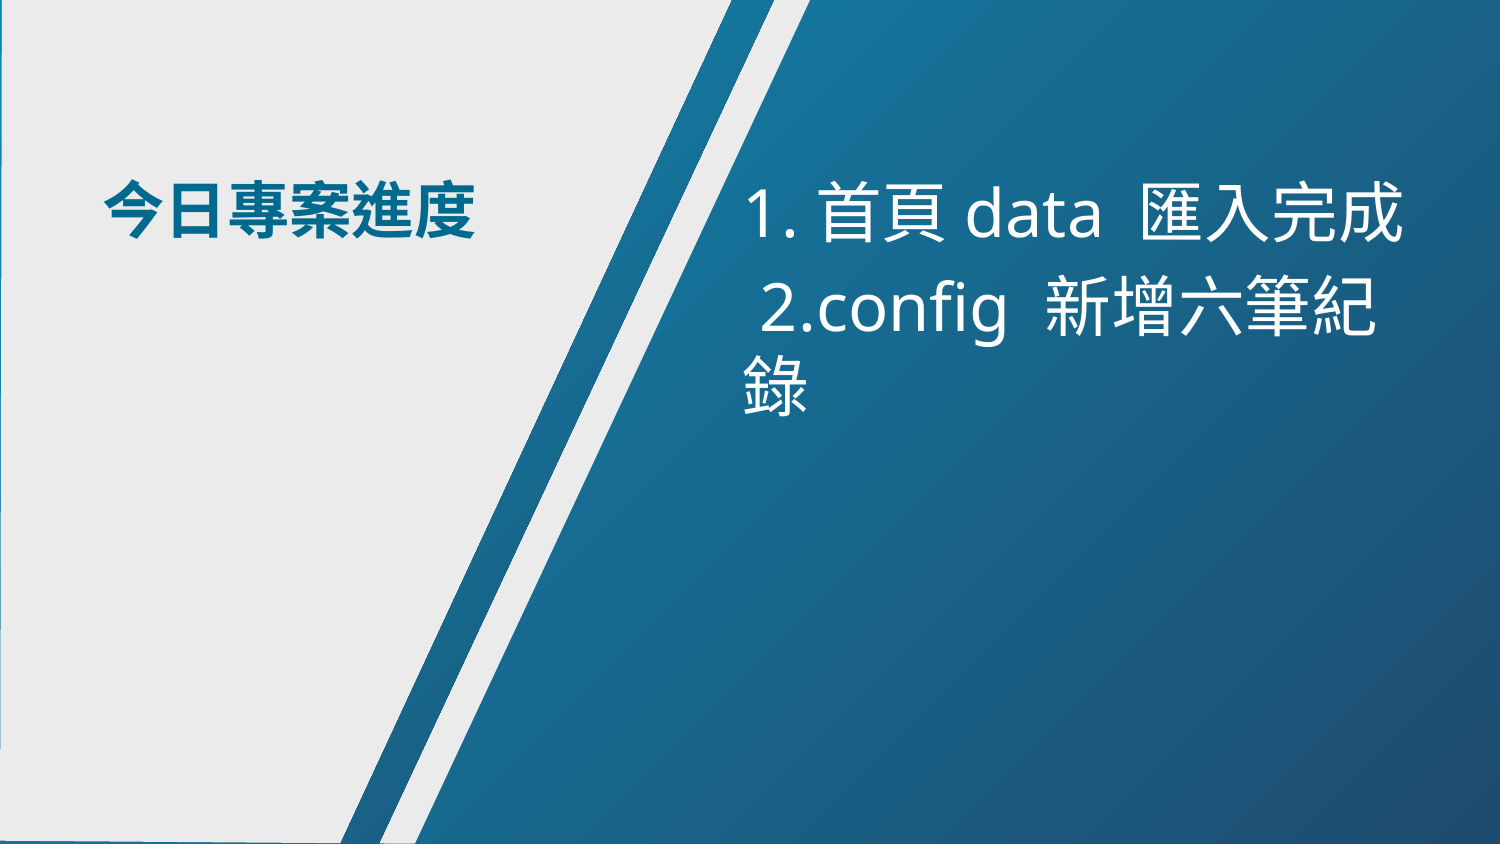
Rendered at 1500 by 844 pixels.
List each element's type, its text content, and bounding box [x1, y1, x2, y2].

list 1.首頁data 匯入完成 2.config 新增六筆紀錄 [727, 163, 1459, 752]
list 今日專案進度 [87, 163, 499, 329]
